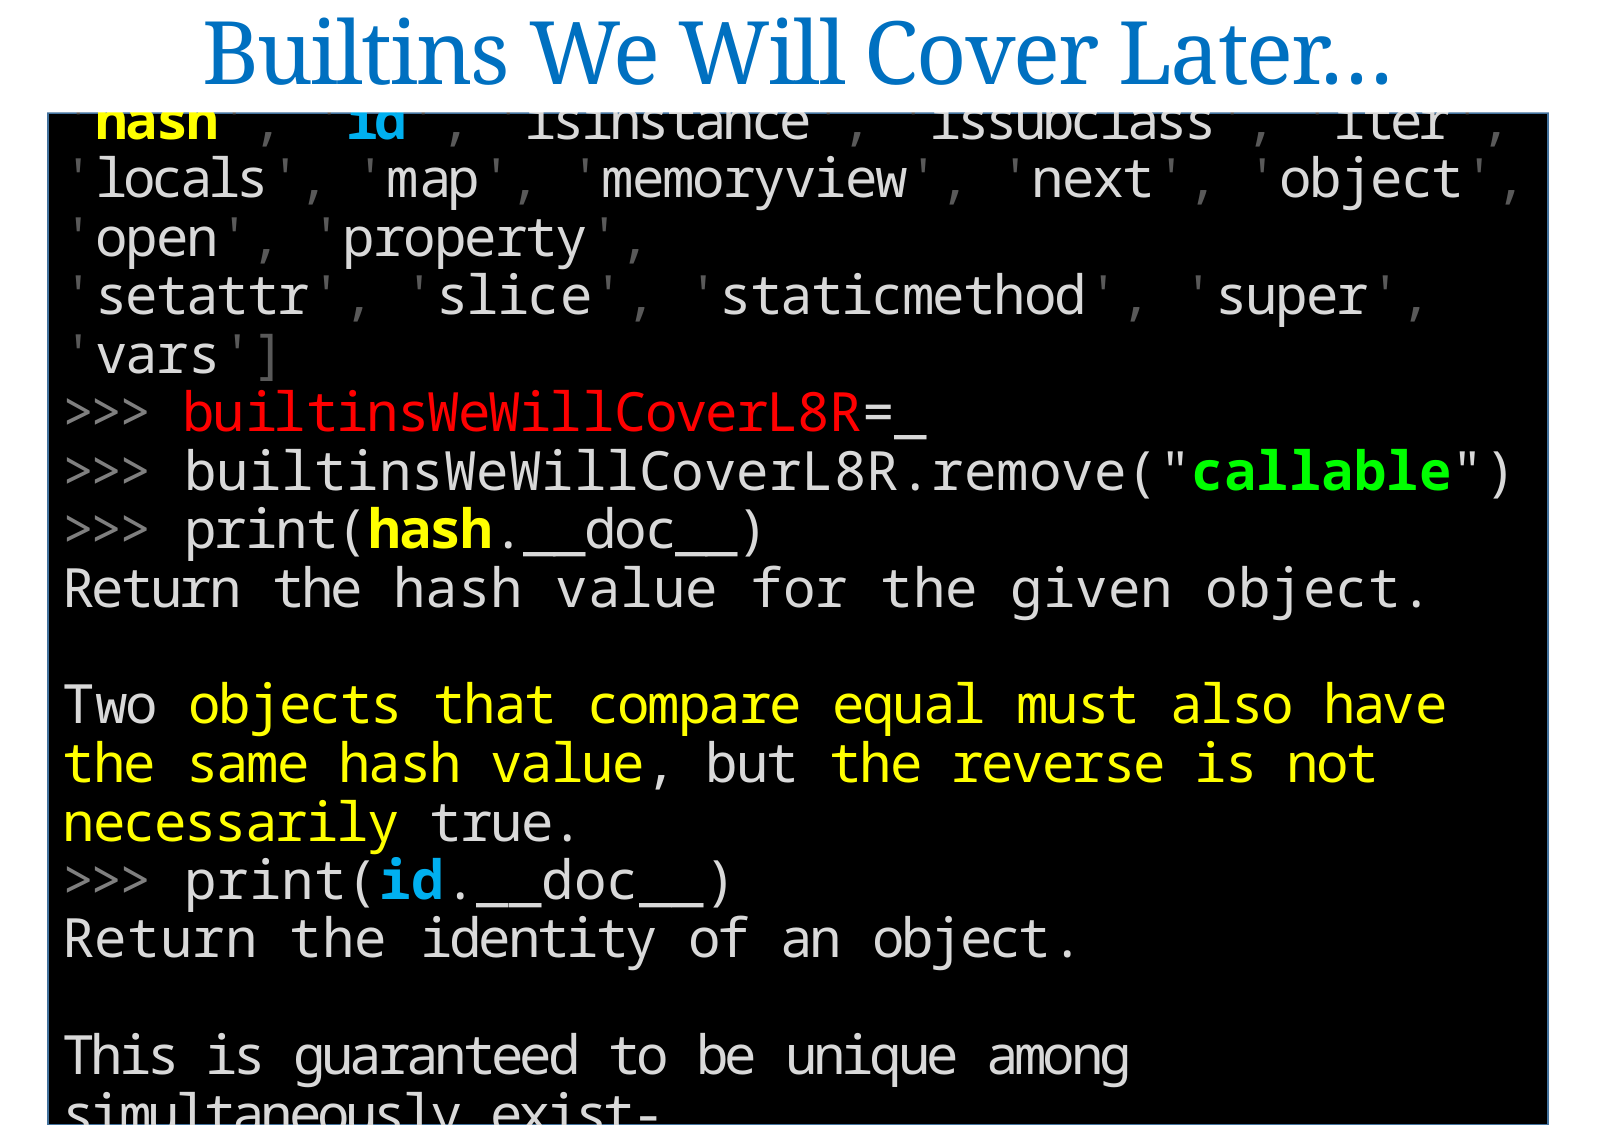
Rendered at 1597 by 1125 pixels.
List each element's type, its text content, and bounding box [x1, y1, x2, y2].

text_box Builtins We Will Cover Later… [0, 0, 1597, 113]
text_box 'compile', 'delattr', 'eval', 'exec', 'filter', 'frozenset', 'getattr', 'globals', 'hasattr', 'hash', 'id', 'isinstance', 'issubclass', 'iter', 'locals', 'map', 'memoryview', 'next', 'object', 'open', 'property', 'setattr', 'slice', 'staticmethod', 'super', 'vars'] >>> builtinsWeWillCoverL8R=_ >>> builtinsWeWillCoverL8R.remove("callable") >>> print(hash.__doc__) Return the hash value for the given object. Two objects that compare equal must also have the same hash value, but the reverse is not necessarily true. >>> print(id.__doc__) Return the identity of an object. This is guaranteed to be unique among simultaneously exist- ing objects. (CPython uses the object's memory address.) [47, 113, 1549, 1125]
